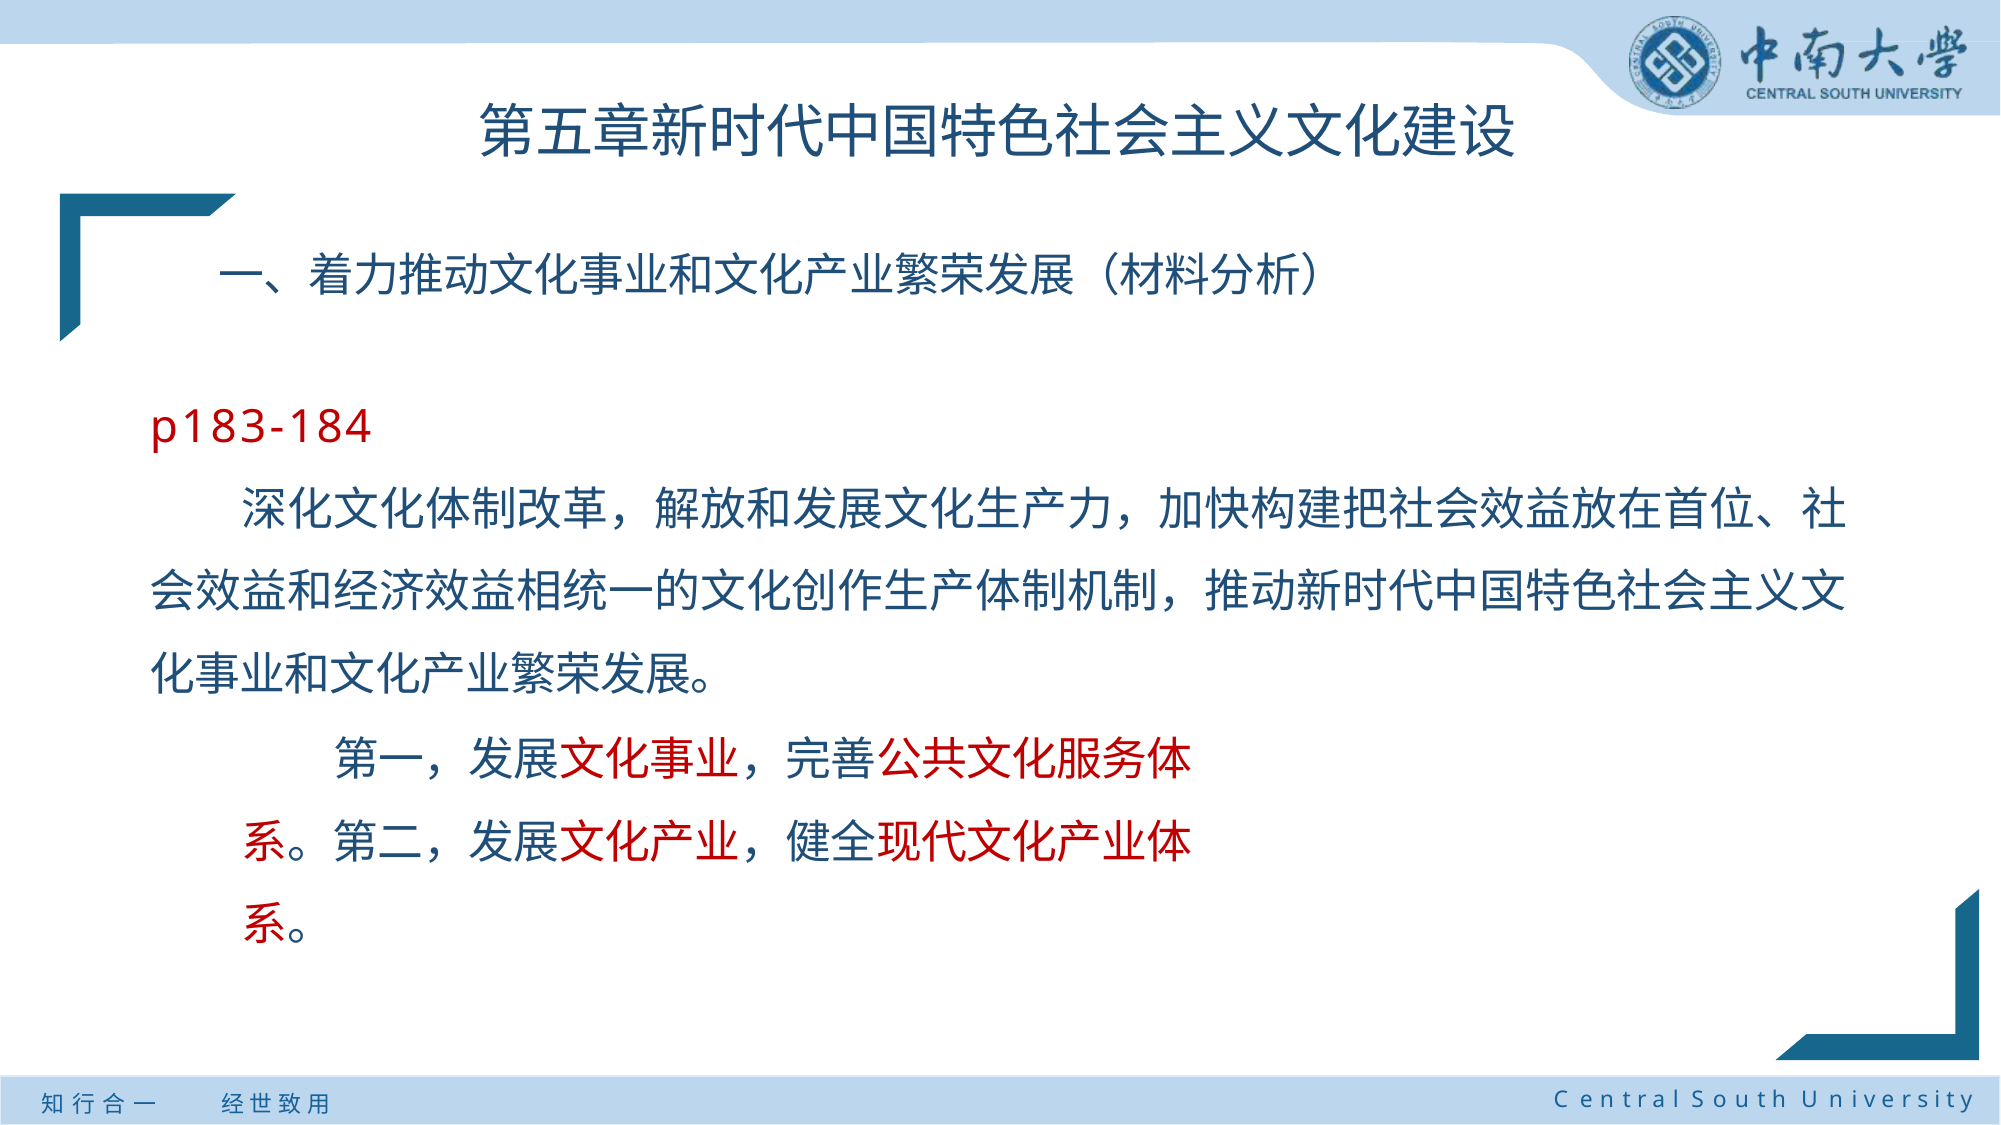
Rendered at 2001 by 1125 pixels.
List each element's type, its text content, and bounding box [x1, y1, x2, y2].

footer C e n t r a l S o u t h U n i v e r s i t y [1551, 1084, 1977, 1125]
text_box 经 世 致 用 [219, 1088, 353, 1117]
picture [1629, 16, 1980, 109]
text_box [59, 193, 236, 342]
title 第五章新时代中国特色社会主义文化建设 [475, 92, 1542, 243]
text_box [1775, 889, 1980, 1061]
text_box 一、着力推动文化事业和文化产业繁荣发展（材料分析） p183-184 深化文化体制改革，解放和发展文化生产力，加快构建把社会效益放在首位、社会效益和经济效益相统一的文化创作生产体制机制，推动新时代中国特色社会主义文化事业和文化产业繁荣发展。 第一，发展文化事业，完善公共文化服务体系。第二，发展文化产业，健全现代文化产业体系。 [147, 243, 1847, 950]
slide_number 知 行 合 一 [39, 1088, 174, 1125]
